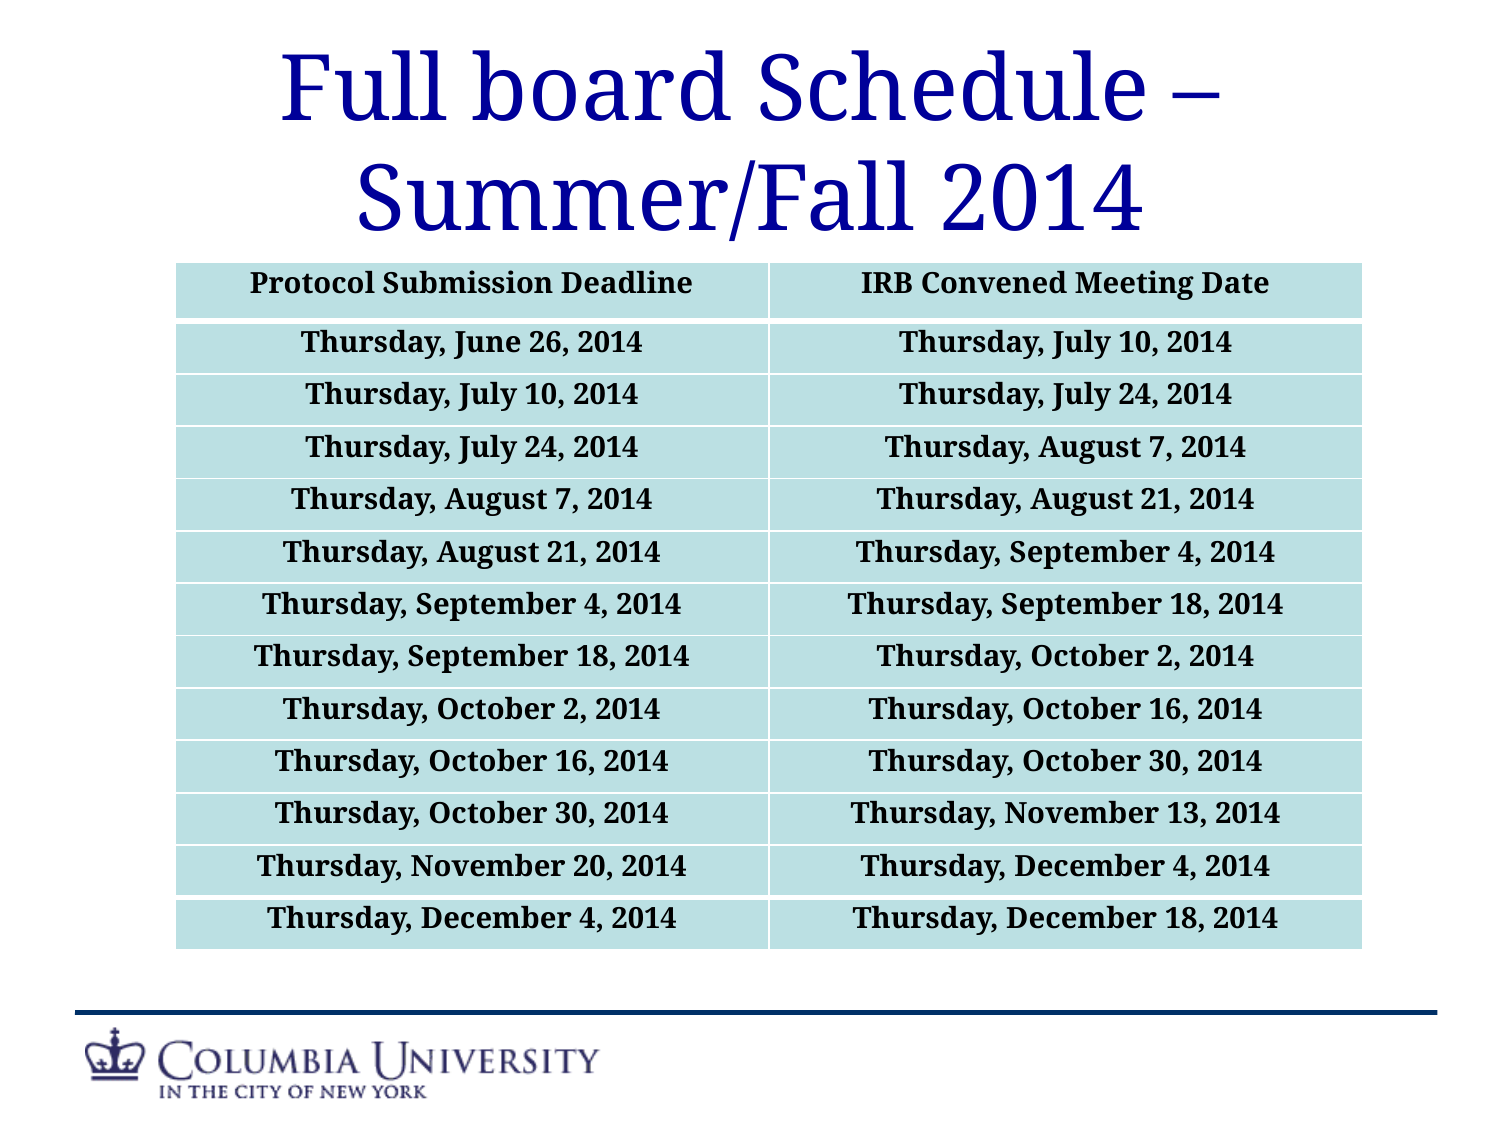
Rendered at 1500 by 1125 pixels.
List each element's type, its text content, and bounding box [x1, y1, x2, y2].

table_header Protocol Submission Deadline [176, 263, 768, 318]
table_cell Thursday, December 4, 2014 [770, 846, 1362, 895]
table_cell Thursday, July 24, 2014 [770, 375, 1362, 425]
table_cell Thursday, October 16, 2014 [176, 741, 768, 792]
table_cell Thursday, October 2, 2014 [176, 689, 768, 739]
table_cell Thursday, June 26, 2014 [176, 324, 768, 373]
table_cell Thursday, September 18, 2014 [770, 584, 1362, 635]
table_header IRB Convened Meeting Date [770, 263, 1362, 318]
table_cell Thursday, October 2, 2014 [770, 636, 1362, 687]
table_cell Thursday, October 30, 2014 [176, 794, 768, 844]
table_cell Thursday, August 21, 2014 [176, 532, 768, 582]
table_cell Thursday, November 20, 2014 [176, 846, 768, 895]
picture [85, 1023, 638, 1100]
table_cell Thursday, August 21, 2014 [770, 479, 1362, 530]
table_cell Thursday, December 4, 2014 [176, 900, 768, 949]
table_cell Thursday, September 18, 2014 [176, 636, 768, 687]
table_cell Thursday, July 10, 2014 [176, 375, 768, 425]
table_cell Thursday, December 18, 2014 [770, 900, 1362, 949]
table_cell Thursday, July 10, 2014 [770, 324, 1362, 373]
table_cell Thursday, September 4, 2014 [176, 584, 768, 635]
table_cell Thursday, September 4, 2014 [770, 532, 1362, 582]
table_cell Thursday, August 7, 2014 [770, 427, 1362, 478]
title Full board Schedule – Summer/Fall 2014 [75, 45, 1425, 233]
table_cell Thursday, July 24, 2014 [176, 427, 768, 478]
table_cell Thursday, November 13, 2014 [770, 794, 1362, 844]
table_cell Thursday, August 7, 2014 [176, 479, 768, 530]
table_cell Thursday, October 16, 2014 [770, 689, 1362, 739]
table_cell Thursday, October 30, 2014 [770, 741, 1362, 792]
